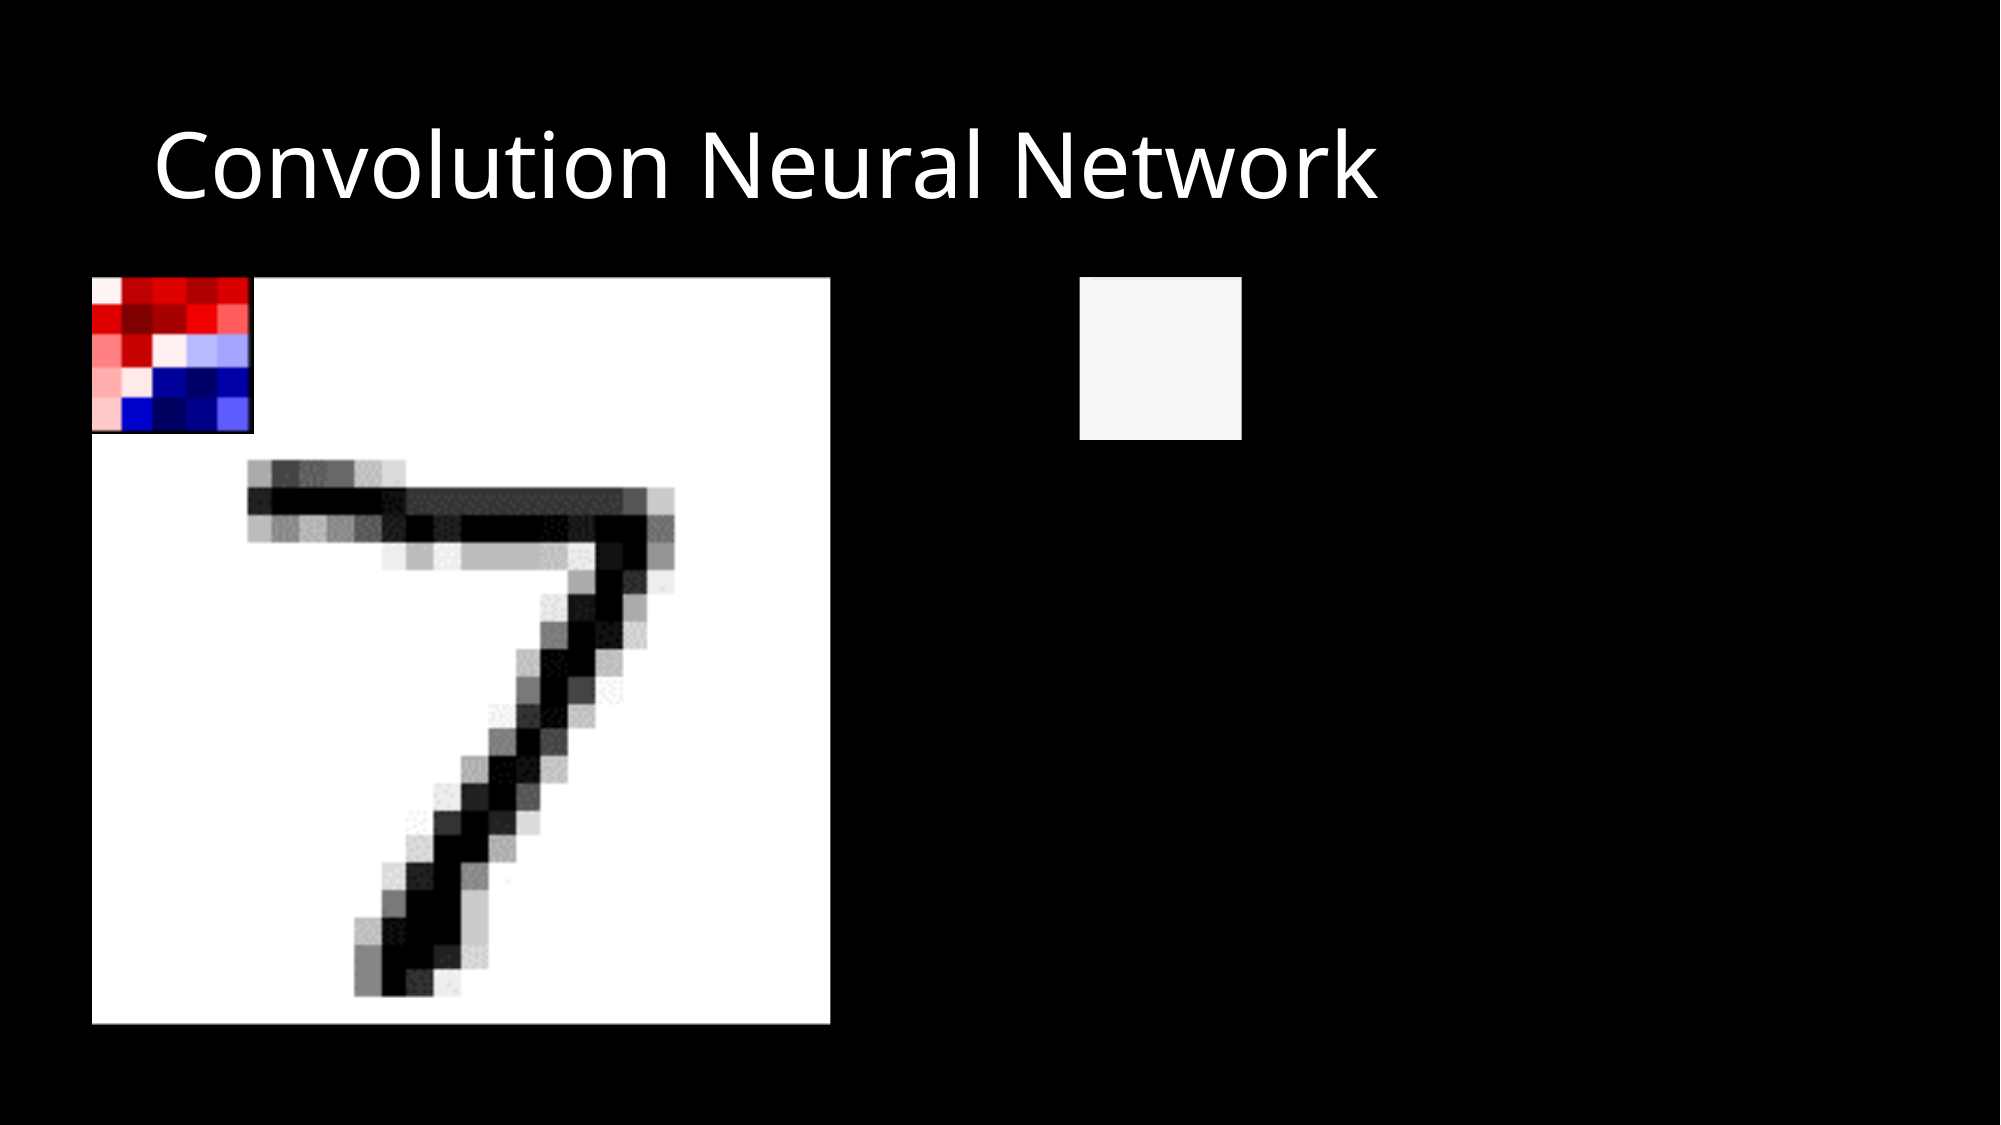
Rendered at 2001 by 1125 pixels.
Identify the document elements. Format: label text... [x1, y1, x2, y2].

title Convolution Neural Network [137, 59, 1863, 278]
picture [92, 277, 831, 1025]
picture [1079, 277, 1242, 440]
